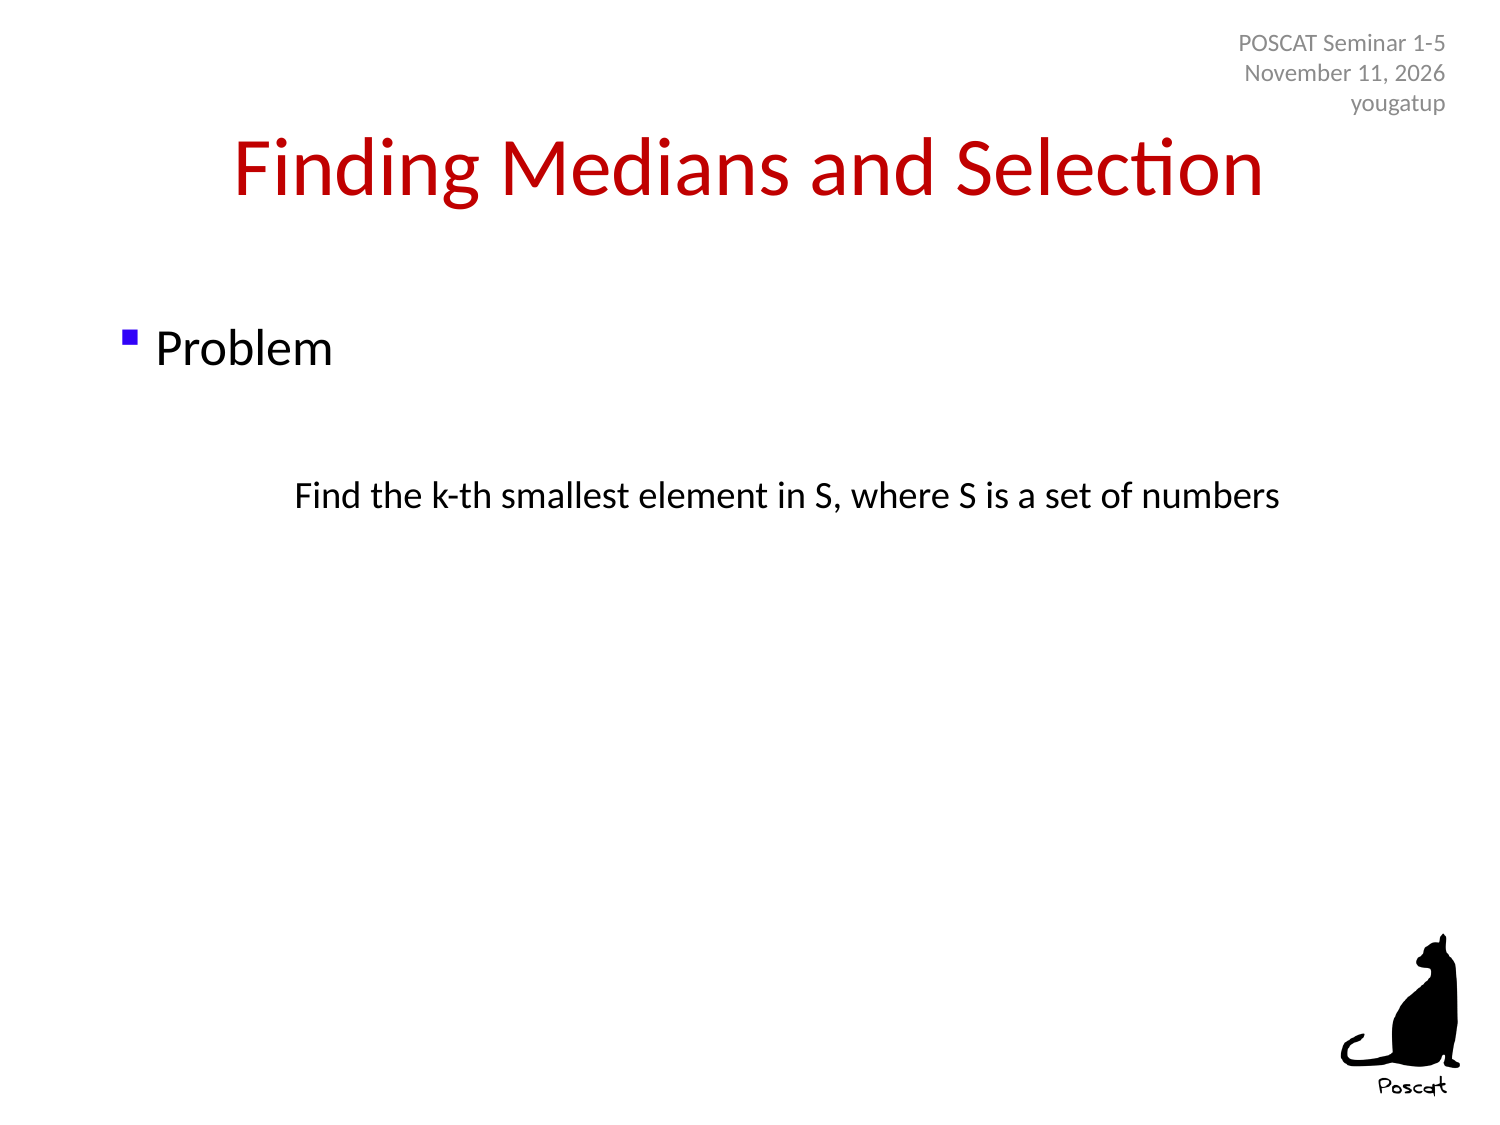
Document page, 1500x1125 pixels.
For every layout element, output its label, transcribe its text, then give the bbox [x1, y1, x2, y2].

title Finding Medians and Selection [103, 59, 1397, 278]
list Problem Find the k-th smallest element in S, where S is a set of numbers [103, 299, 1397, 1014]
picture [1317, 927, 1500, 1103]
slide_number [1123, 29, 1462, 113]
